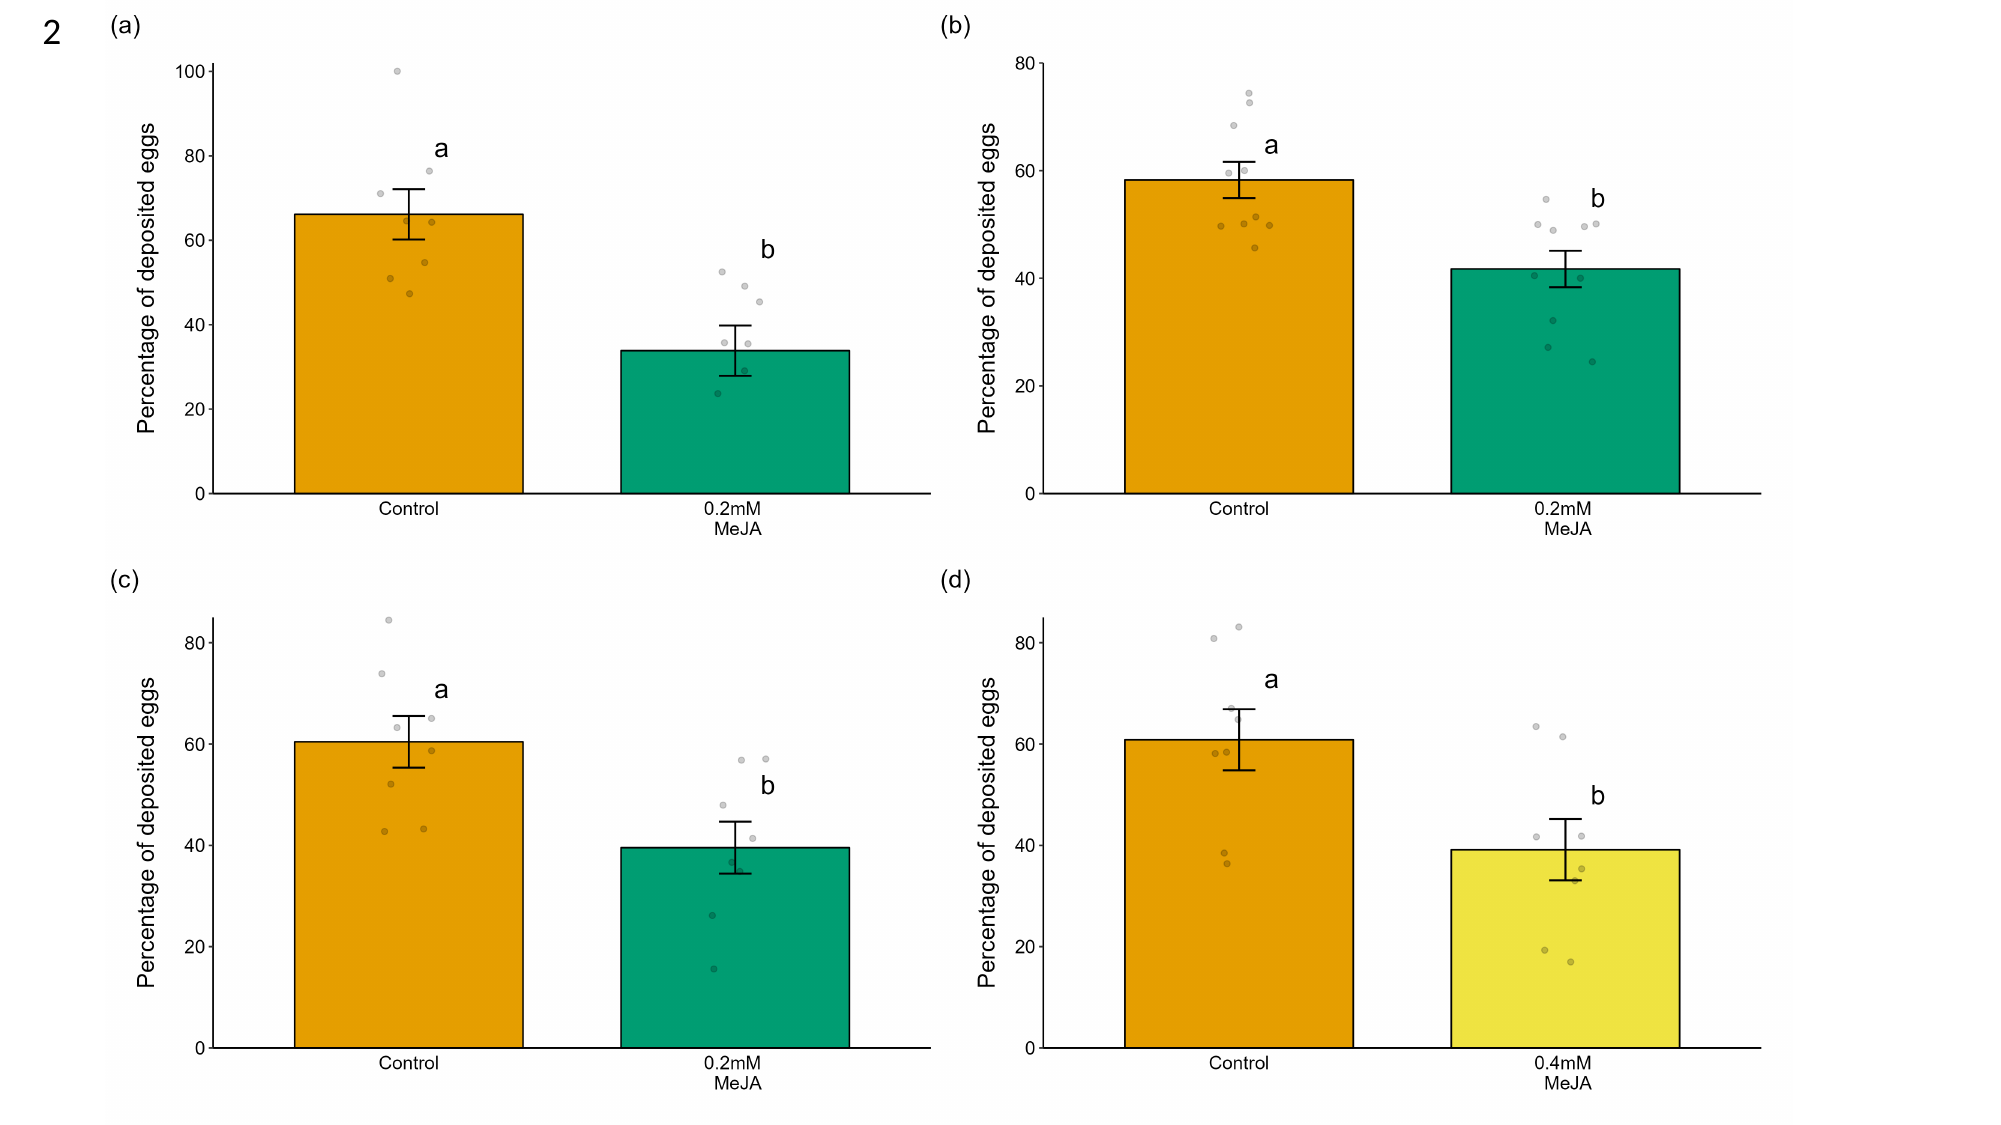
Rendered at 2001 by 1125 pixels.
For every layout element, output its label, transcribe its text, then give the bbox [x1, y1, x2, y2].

text_box 2 [27, 0, 105, 60]
picture [105, 0, 1793, 1125]
